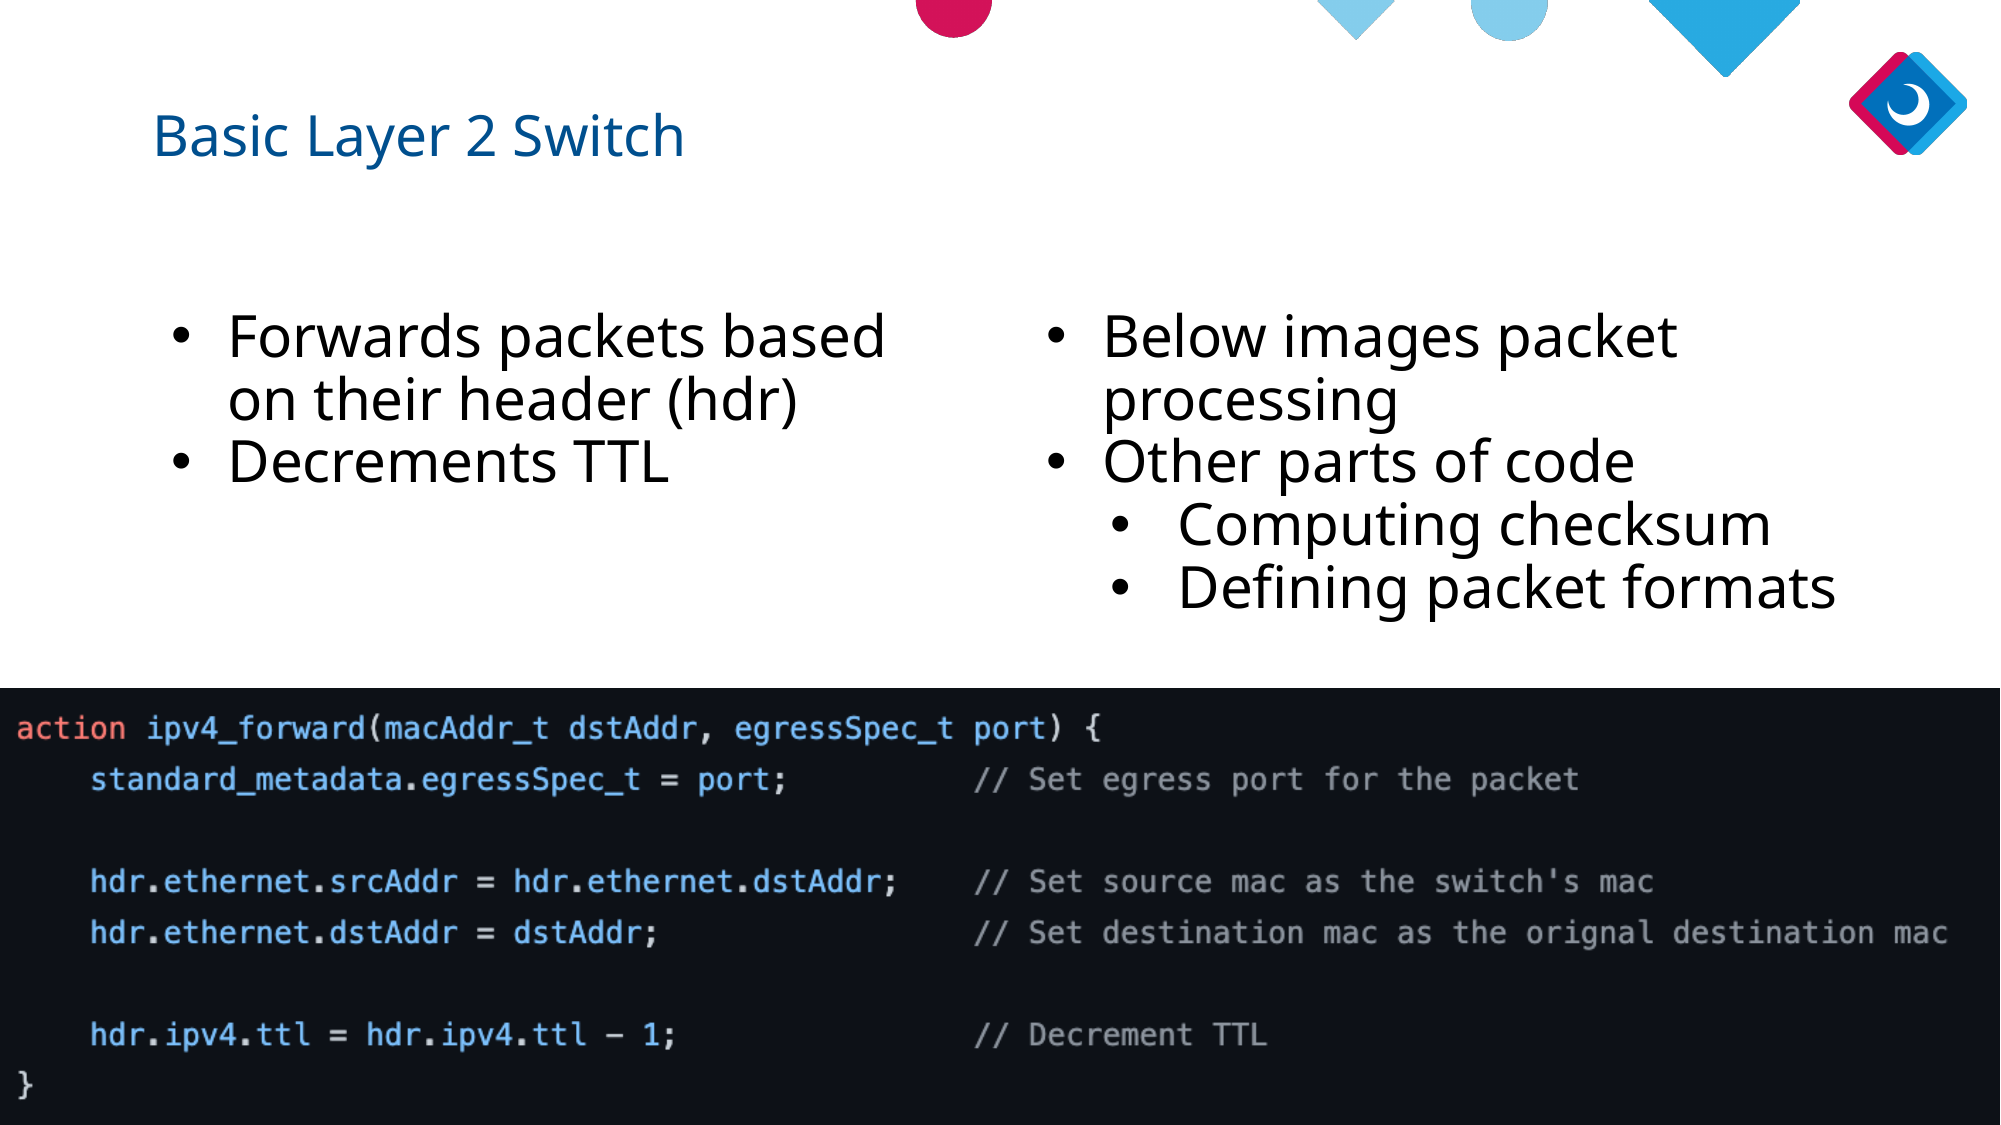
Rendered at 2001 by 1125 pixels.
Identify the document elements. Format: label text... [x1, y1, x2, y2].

picture [915, 0, 1800, 77]
list Forwards packets based on their header (hdr) Decrements TTL [137, 299, 988, 686]
picture [0, 688, 2000, 1125]
picture [1849, 52, 1967, 155]
list Below images packet processing Other parts of code Computing checksum Defining packet formats [1012, 299, 1863, 686]
title Basic Layer 2 Switch [137, 99, 1696, 177]
